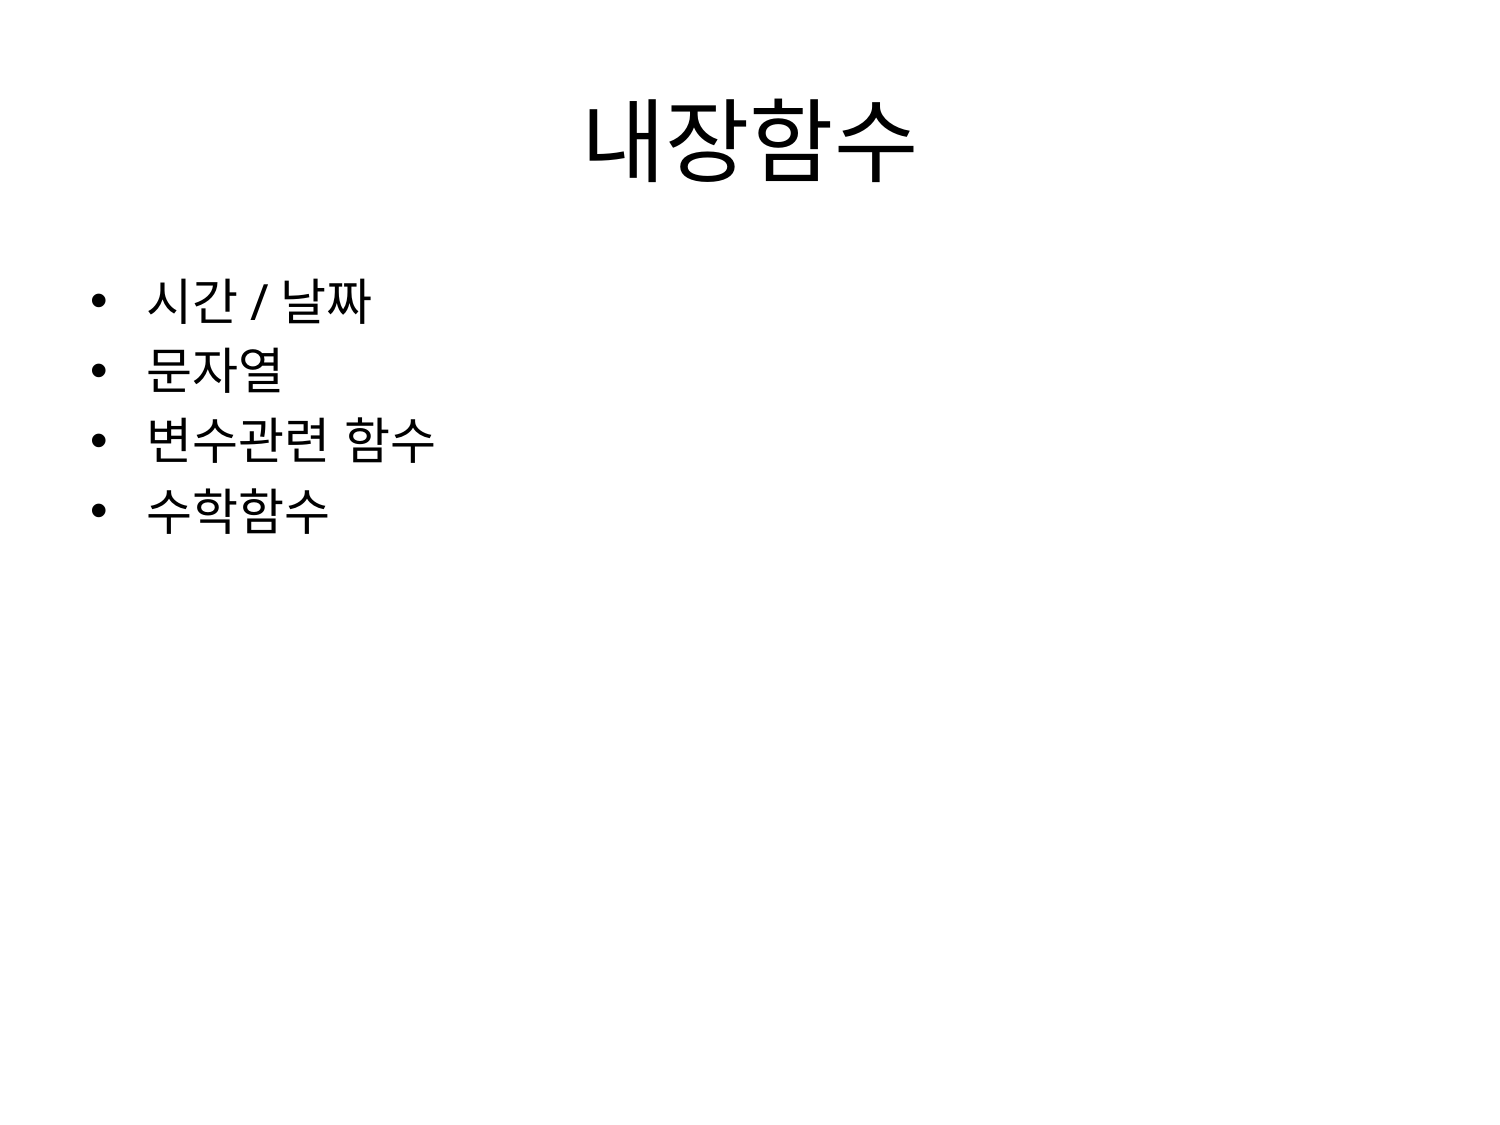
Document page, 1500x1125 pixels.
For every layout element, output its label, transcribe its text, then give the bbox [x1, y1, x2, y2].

list 시간/날짜 문자열 변수관련 함수 수학함수 [75, 262, 1425, 1005]
title 내장함수 [75, 45, 1425, 233]
